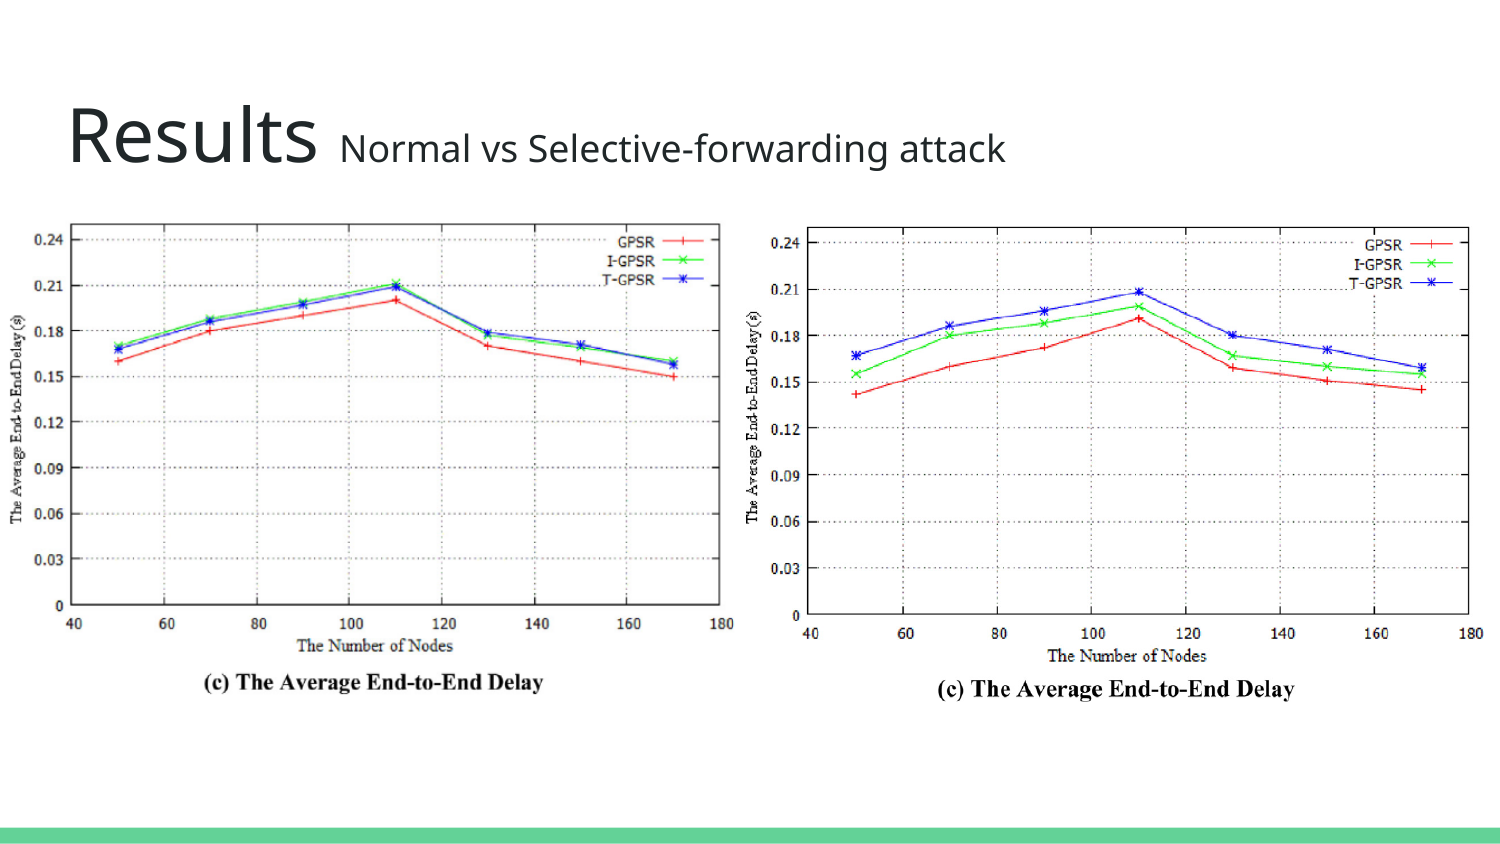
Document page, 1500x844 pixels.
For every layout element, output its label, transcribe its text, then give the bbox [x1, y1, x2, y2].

picture [0, 218, 1486, 702]
title Results Normal vs Selective-forwarding attack [51, 72, 1449, 167]
